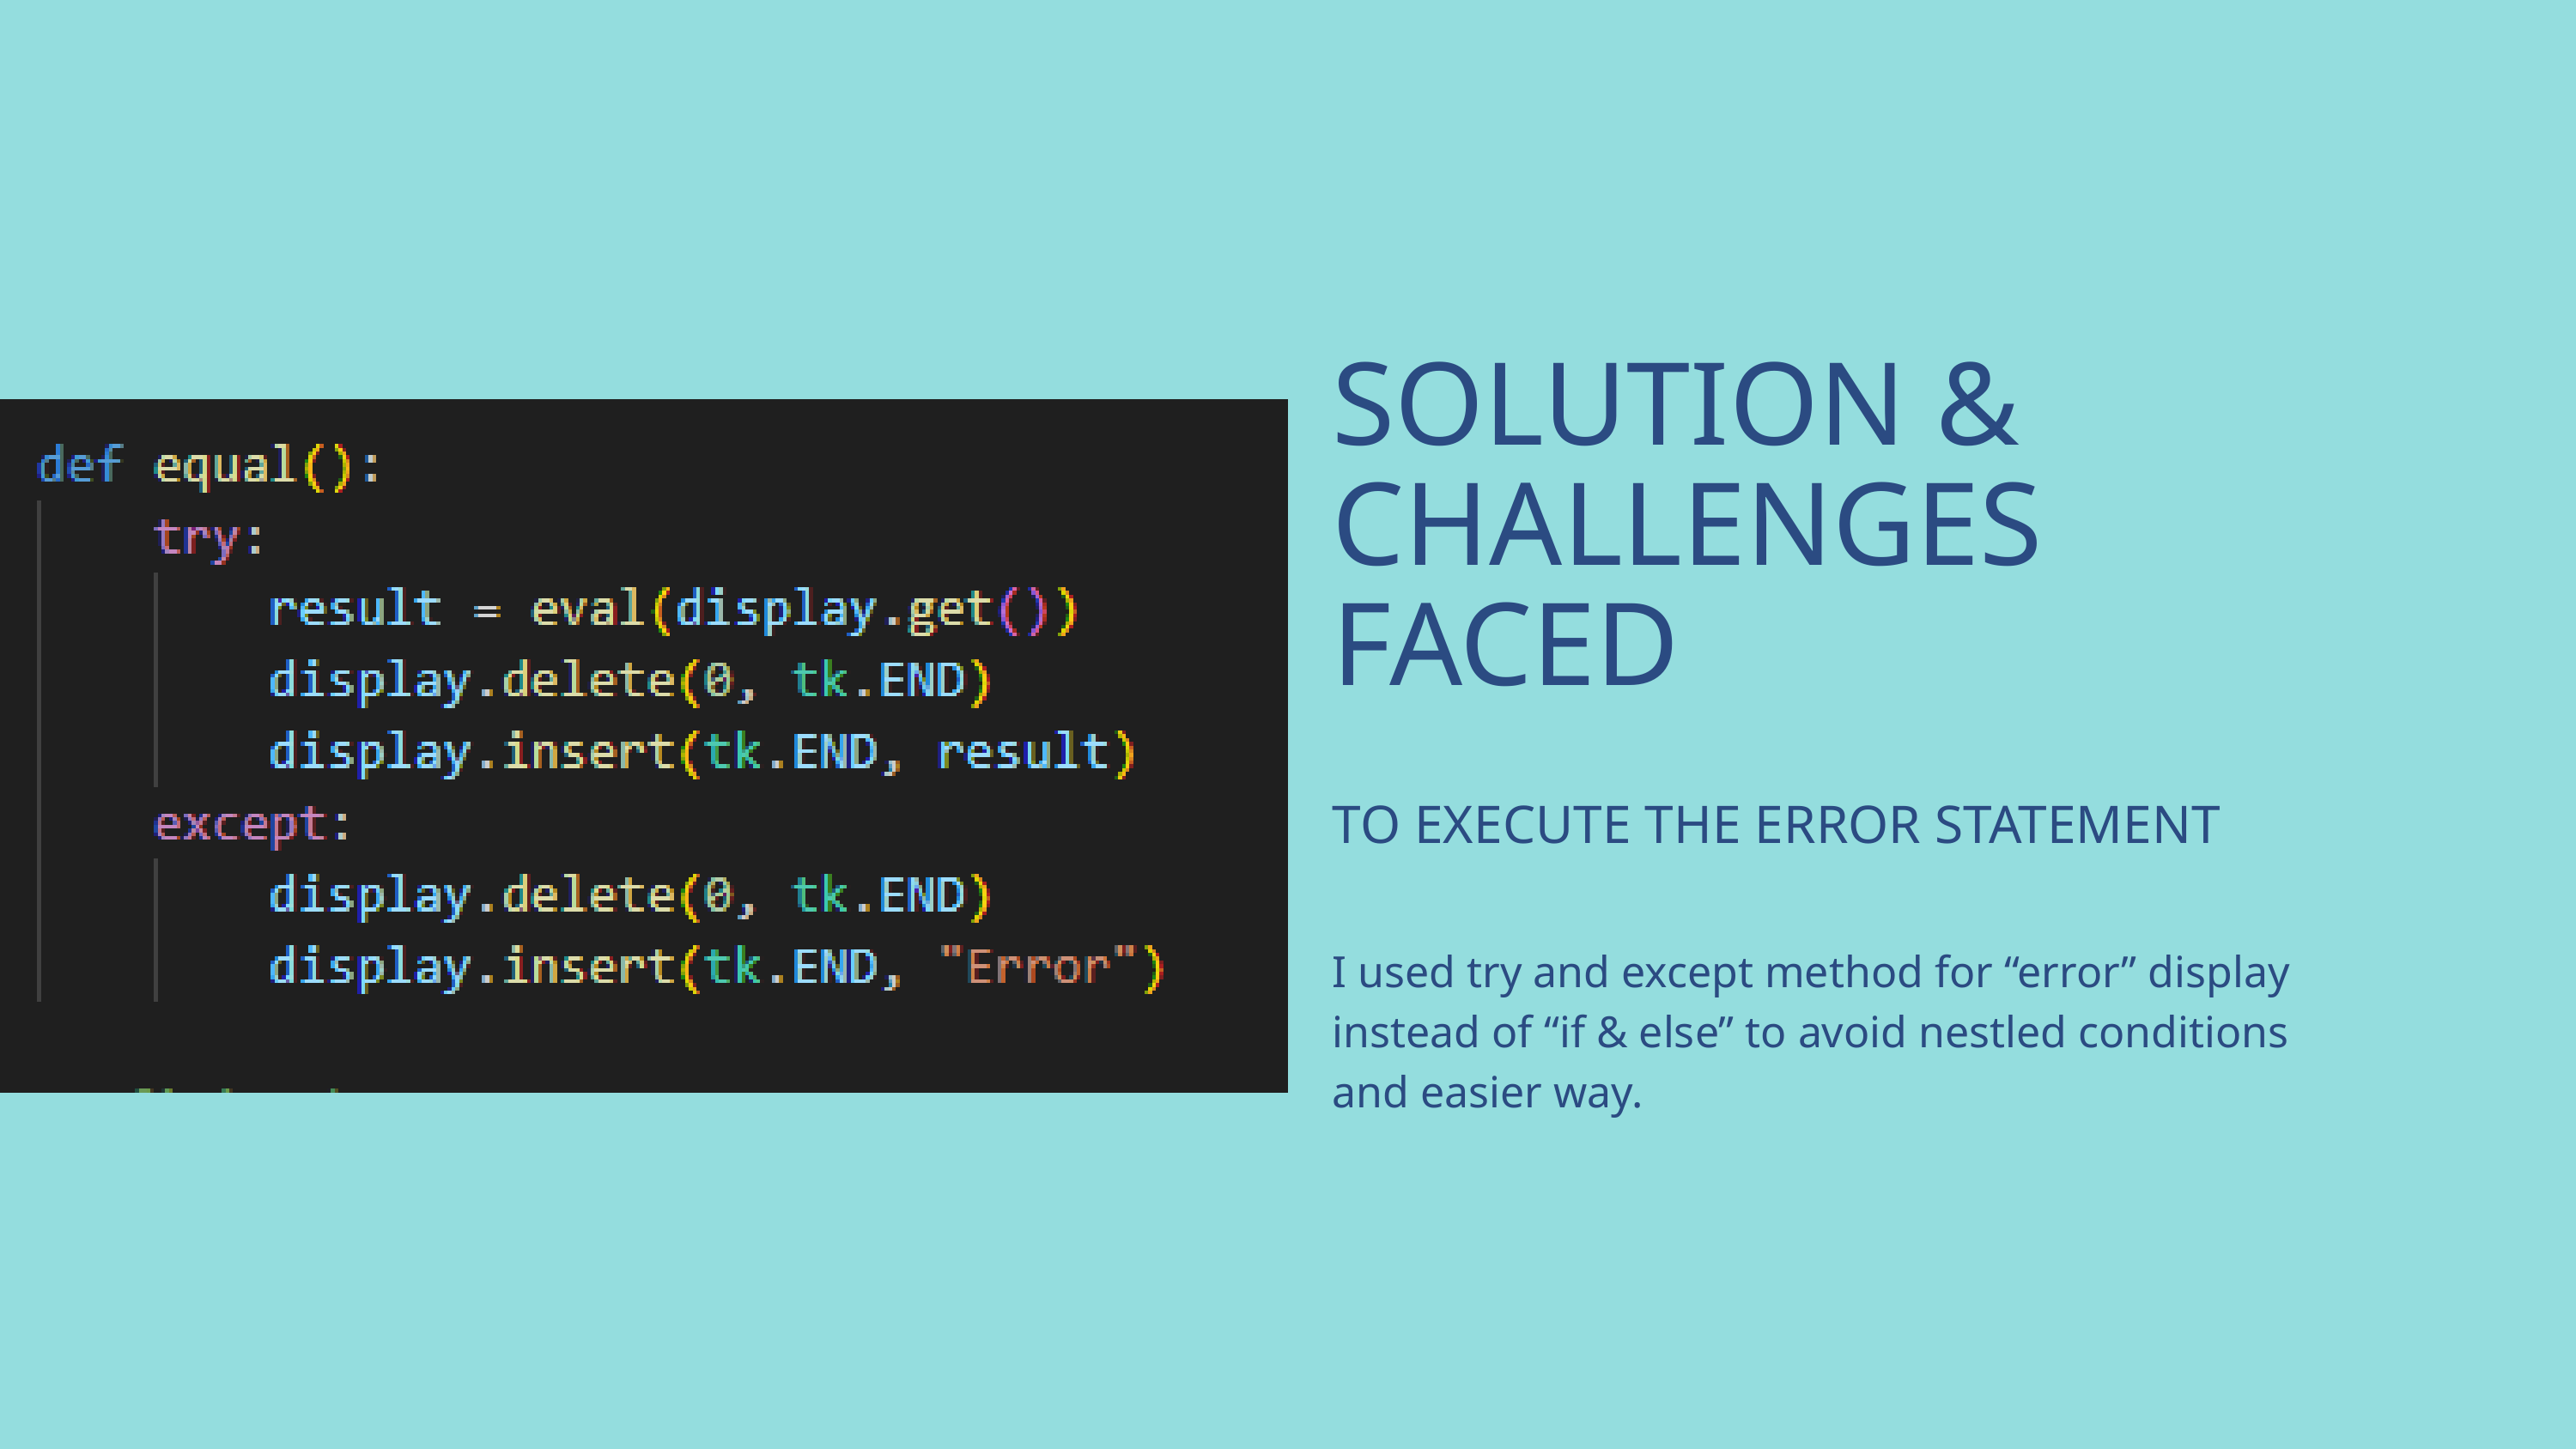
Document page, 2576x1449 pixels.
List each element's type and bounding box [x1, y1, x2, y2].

text_box [0, 399, 1288, 1094]
text_box [1332, 338, 2363, 1110]
